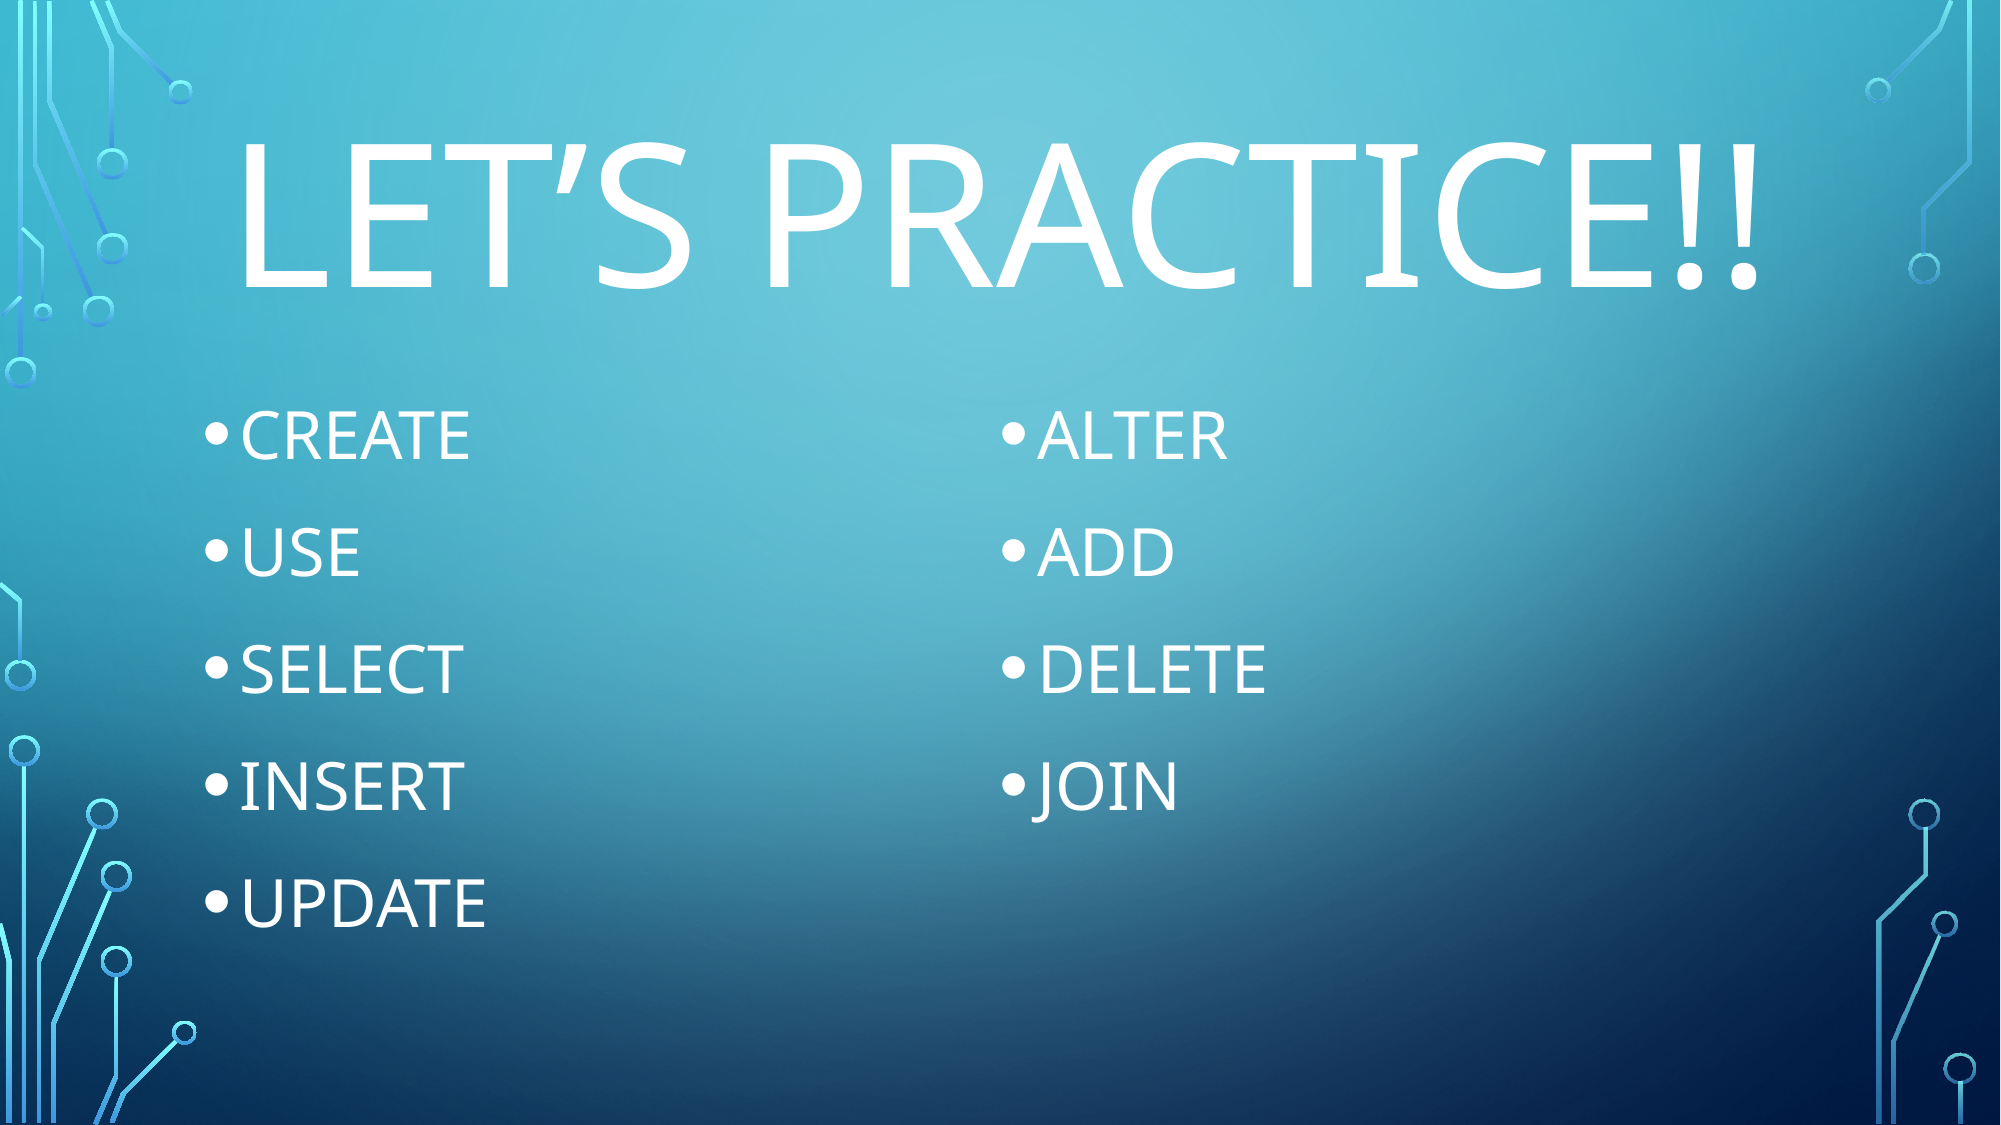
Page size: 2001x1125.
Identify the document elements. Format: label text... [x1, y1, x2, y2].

title Let’s practice!! [187, 101, 1813, 344]
list CREATE USE SELECT INSERT UPDATE ALTER ADD DELETE JOIN [187, 369, 1813, 950]
